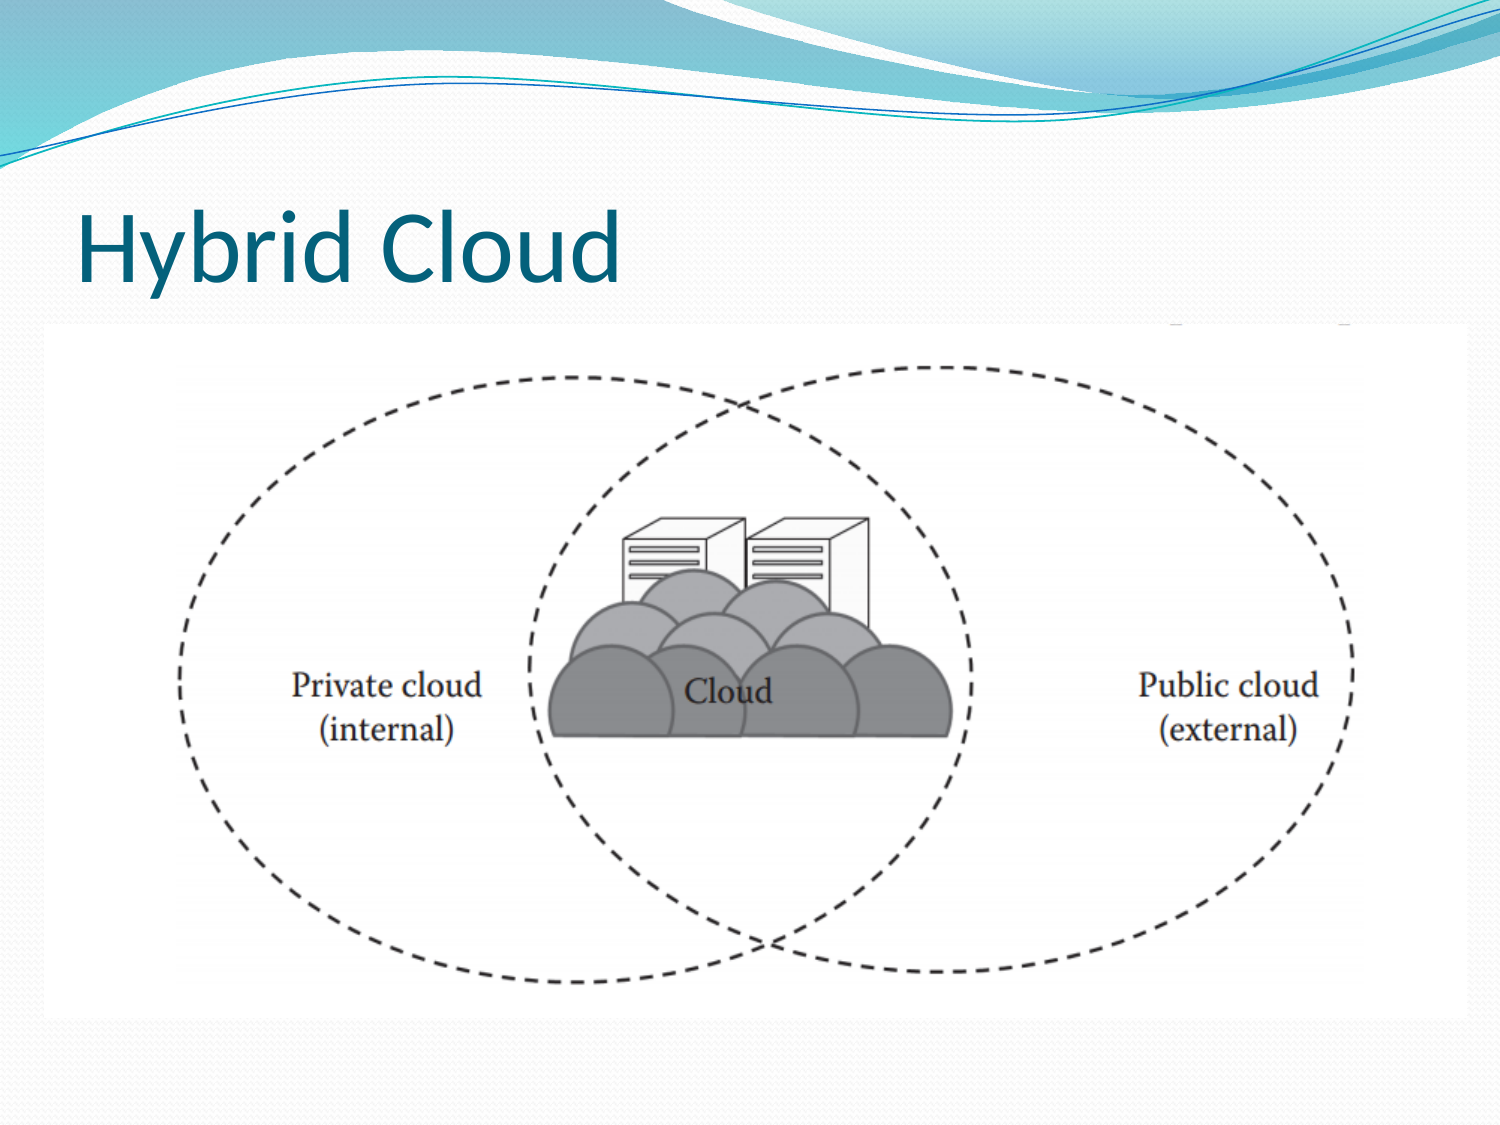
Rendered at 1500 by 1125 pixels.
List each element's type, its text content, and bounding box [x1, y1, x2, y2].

picture [44, 324, 1467, 1018]
title Hybrid Cloud [75, 115, 1425, 303]
